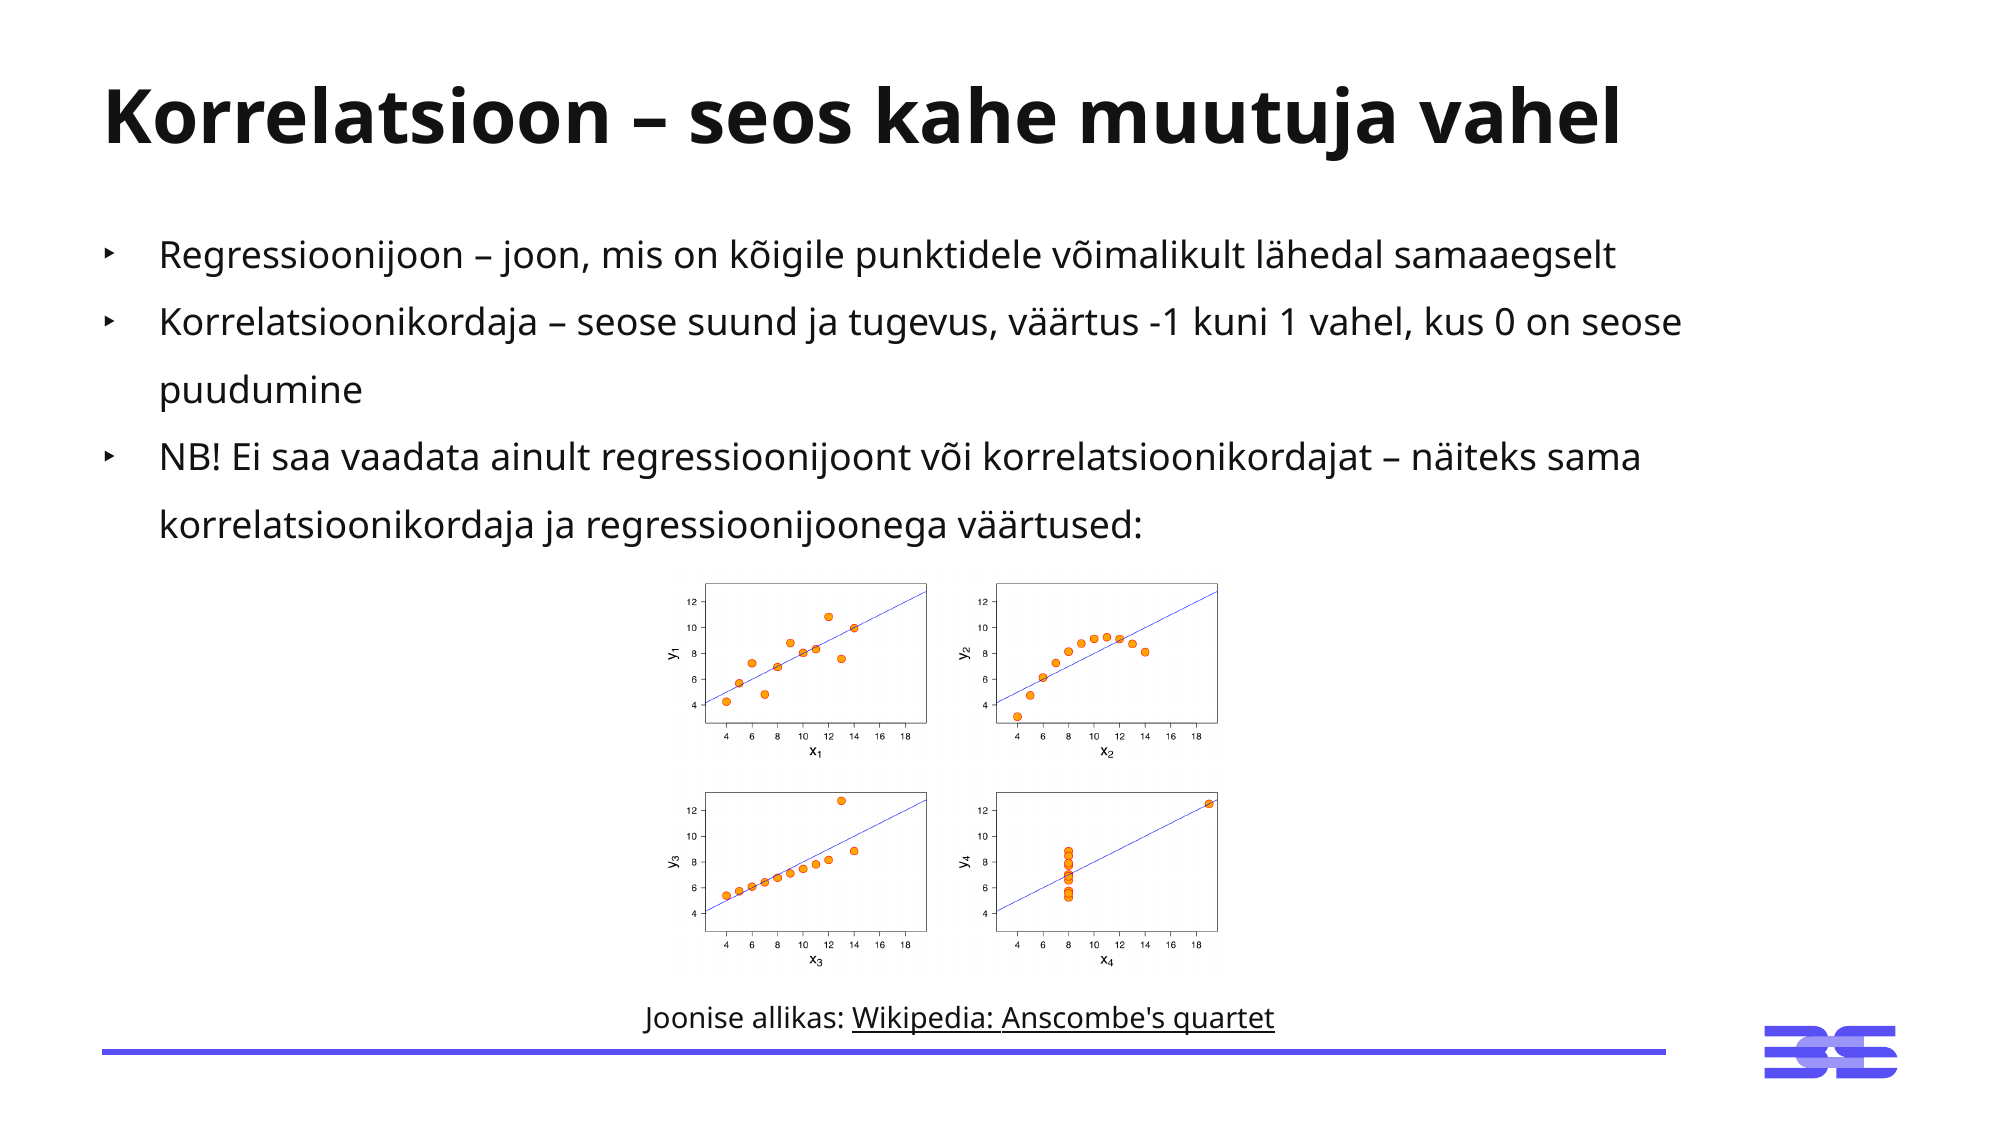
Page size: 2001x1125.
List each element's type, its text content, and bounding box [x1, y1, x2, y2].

text_box Joonise allikas: Wikipedia: Anscombe's quartet [629, 991, 1523, 1047]
list Regressioonijoon – joon, mis on kõigile punktidele võimalikult lähedal samaaegselt Korrelatsioonikordaja – seose suund ja tugevus, väärtus -1 kuni 1 vahel, kus 0 on seose puudumine NB! Ei saa vaadata ainult regressioonijoont või korrelatsioonikordajat – näiteks sama korrelatsioonikordaja ja regressioonijoonega väärtused: [102, 208, 1898, 941]
title Korrelatsioon – seos kahe muutuja vahel [102, 78, 1750, 138]
picture [657, 562, 1239, 979]
